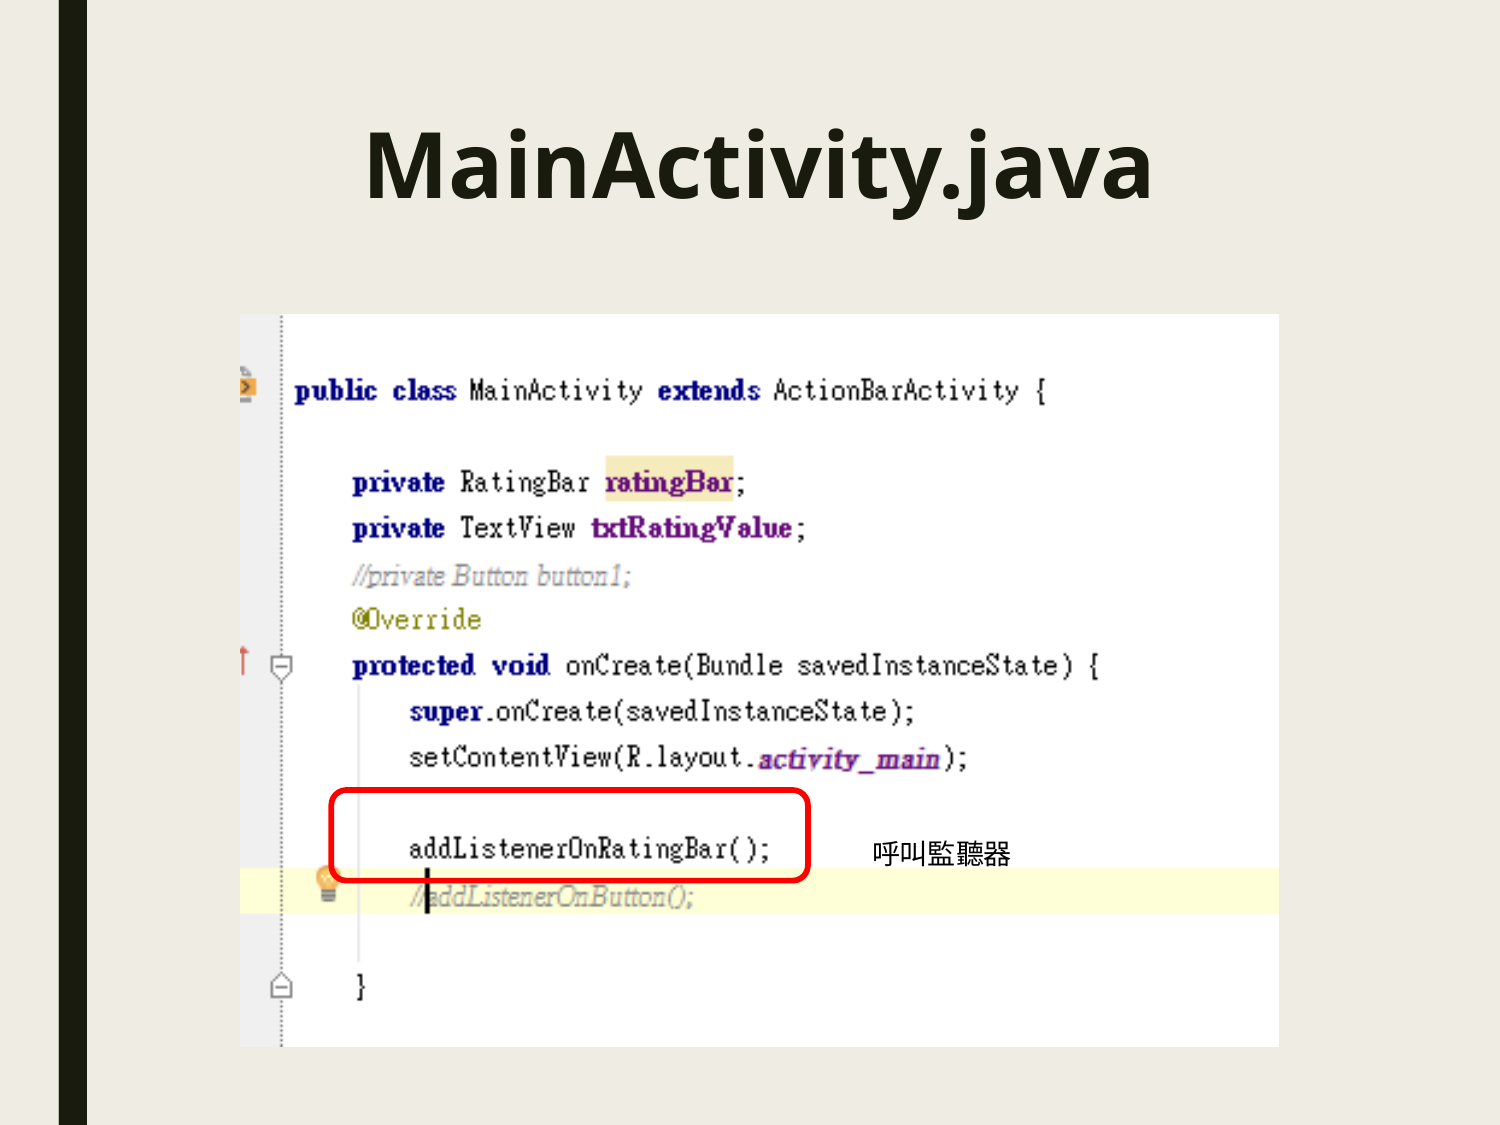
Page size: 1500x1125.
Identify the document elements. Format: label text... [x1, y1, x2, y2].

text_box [240, 314, 1279, 1047]
title MainActivity.java [168, 112, 1351, 357]
